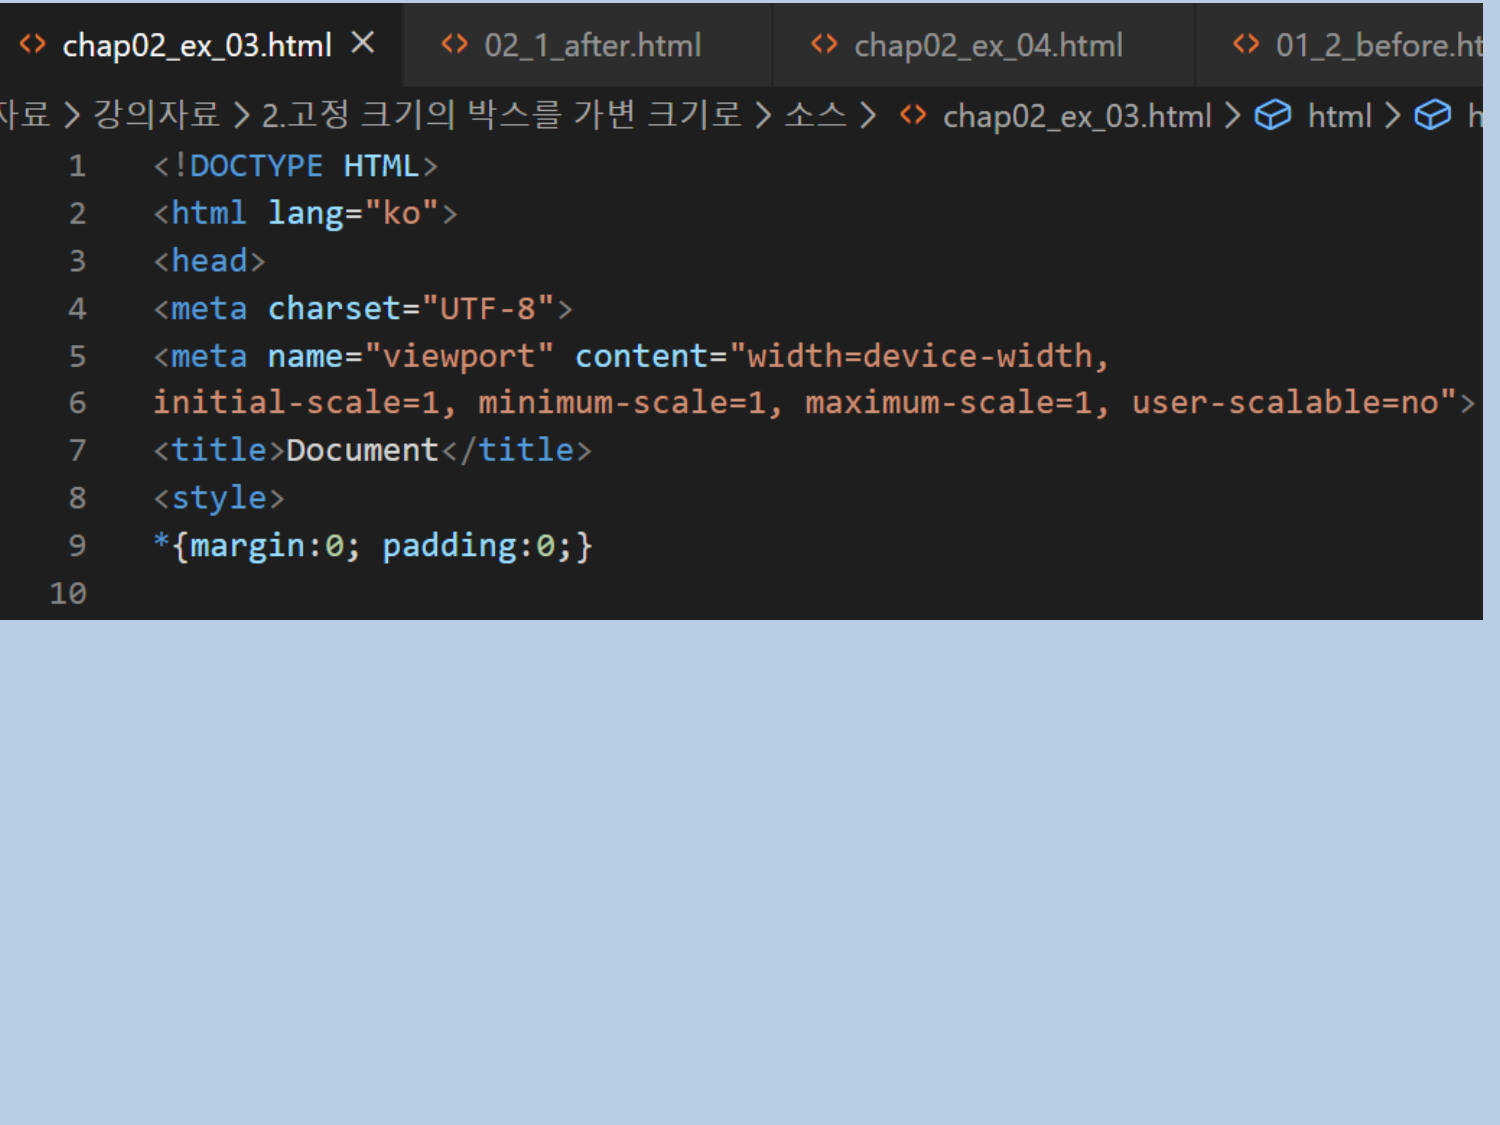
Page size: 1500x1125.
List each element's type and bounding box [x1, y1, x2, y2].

picture [0, 2, 1483, 620]
